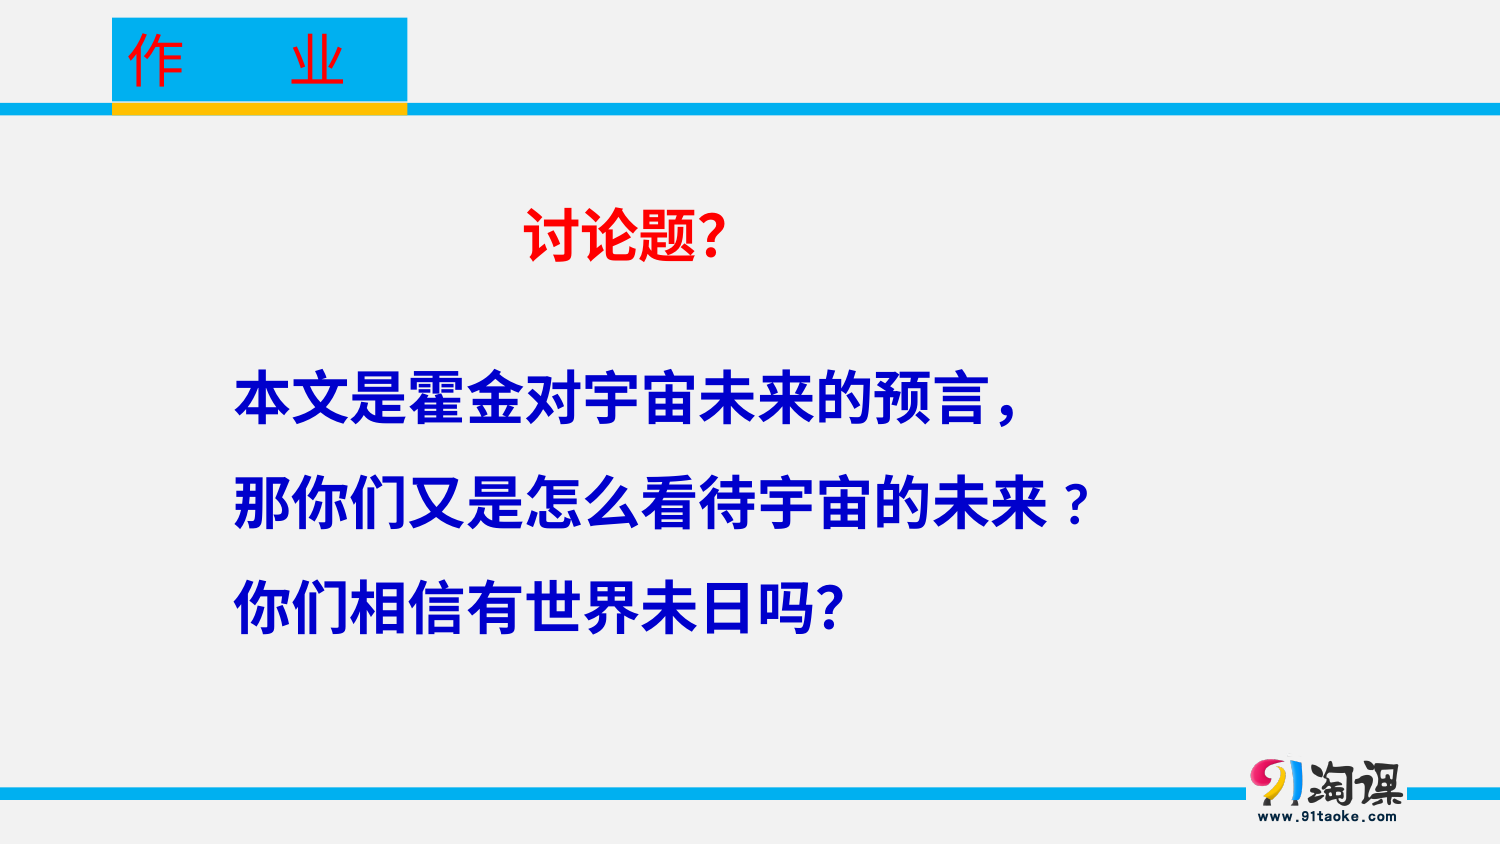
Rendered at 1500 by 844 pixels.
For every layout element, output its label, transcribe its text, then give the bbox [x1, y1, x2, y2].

text_box 本文是霍金对宇宙未来的预言， 那你们又是怎么看待宇宙的未来? 你们相信有世界未日吗？ [218, 318, 1118, 649]
text_box 讨论题？ [419, 191, 859, 314]
text_box 作 业 [112, 17, 408, 102]
picture [1245, 750, 1408, 832]
